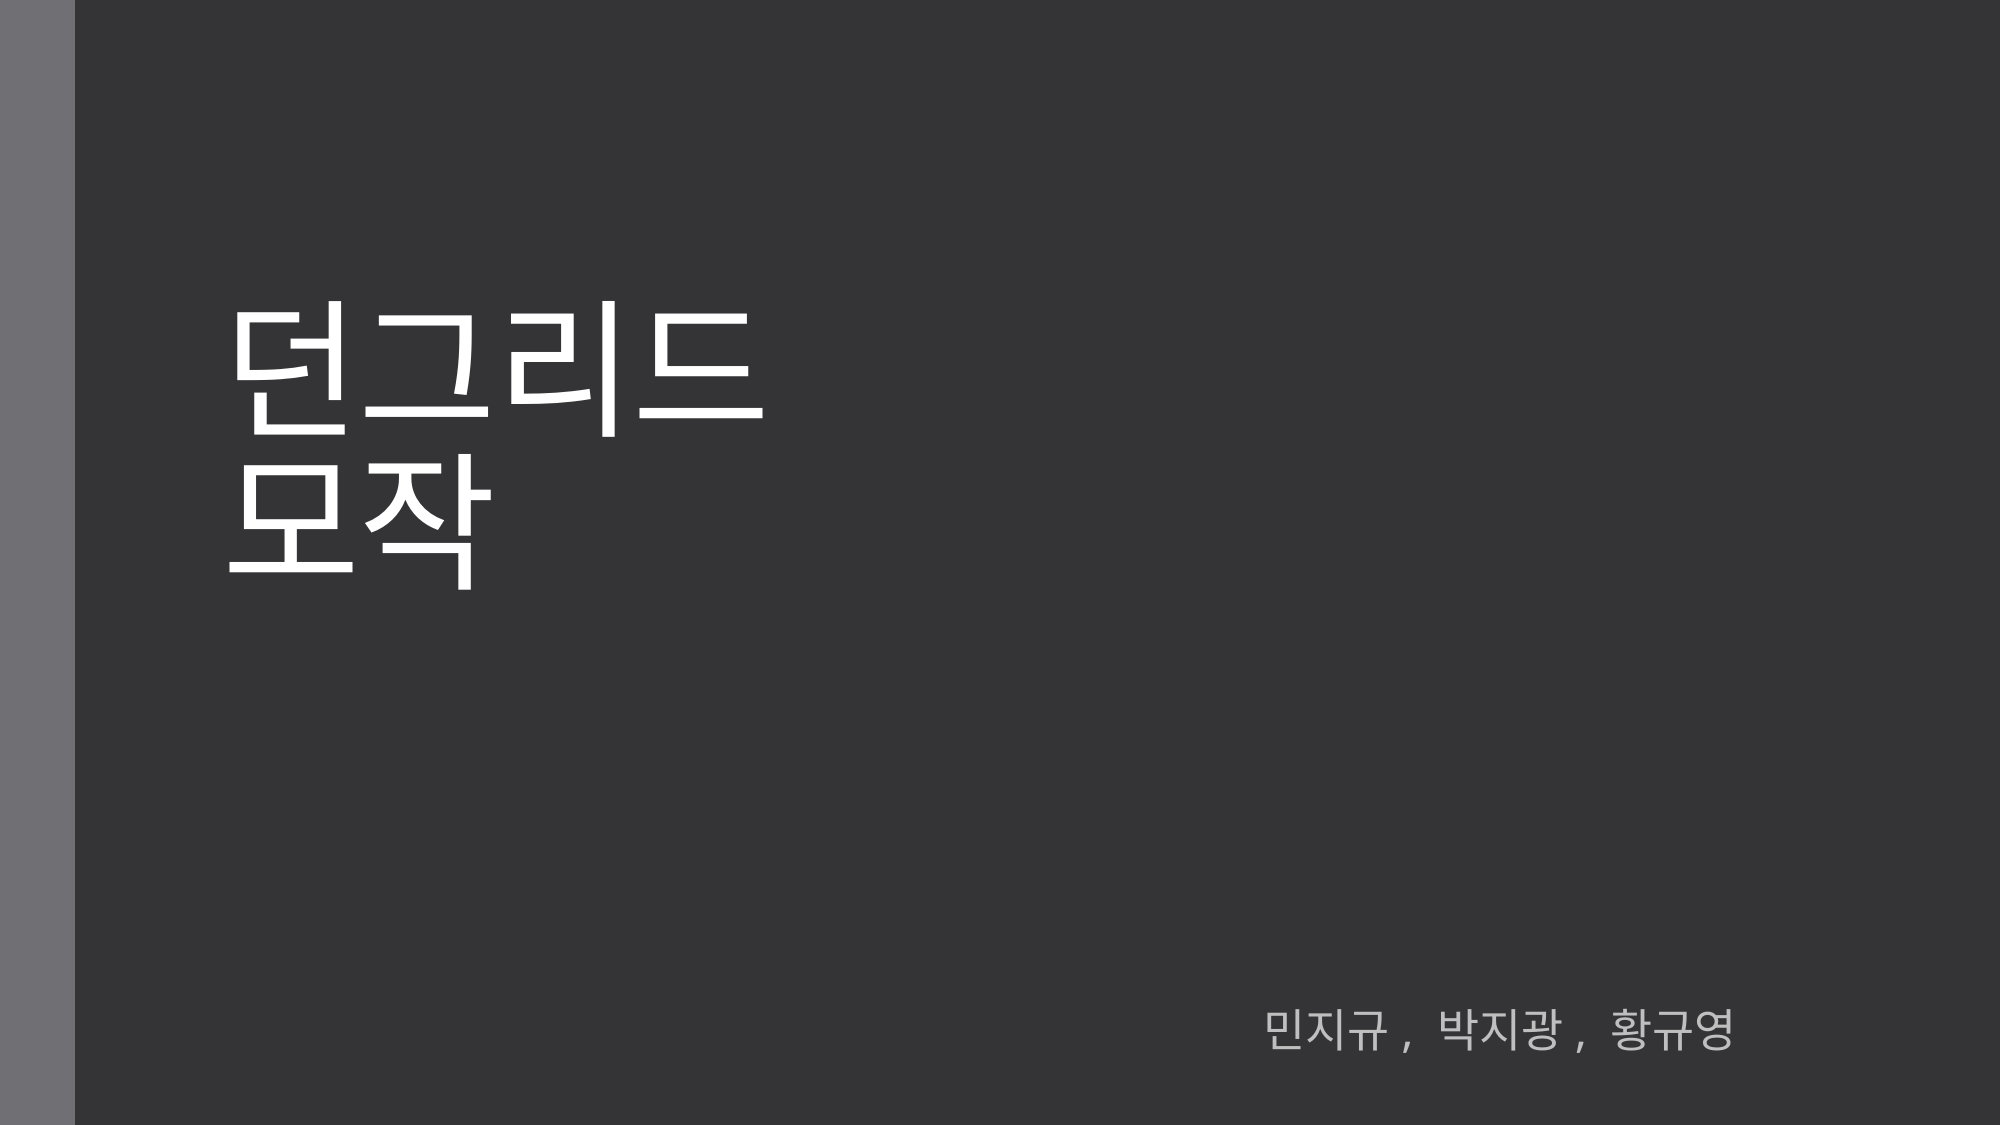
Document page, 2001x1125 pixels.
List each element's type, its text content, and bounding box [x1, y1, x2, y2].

title 던그리드 모작 [206, 124, 1752, 787]
subtitle 민지규, 박지광, 황규영 [206, 787, 1752, 1065]
